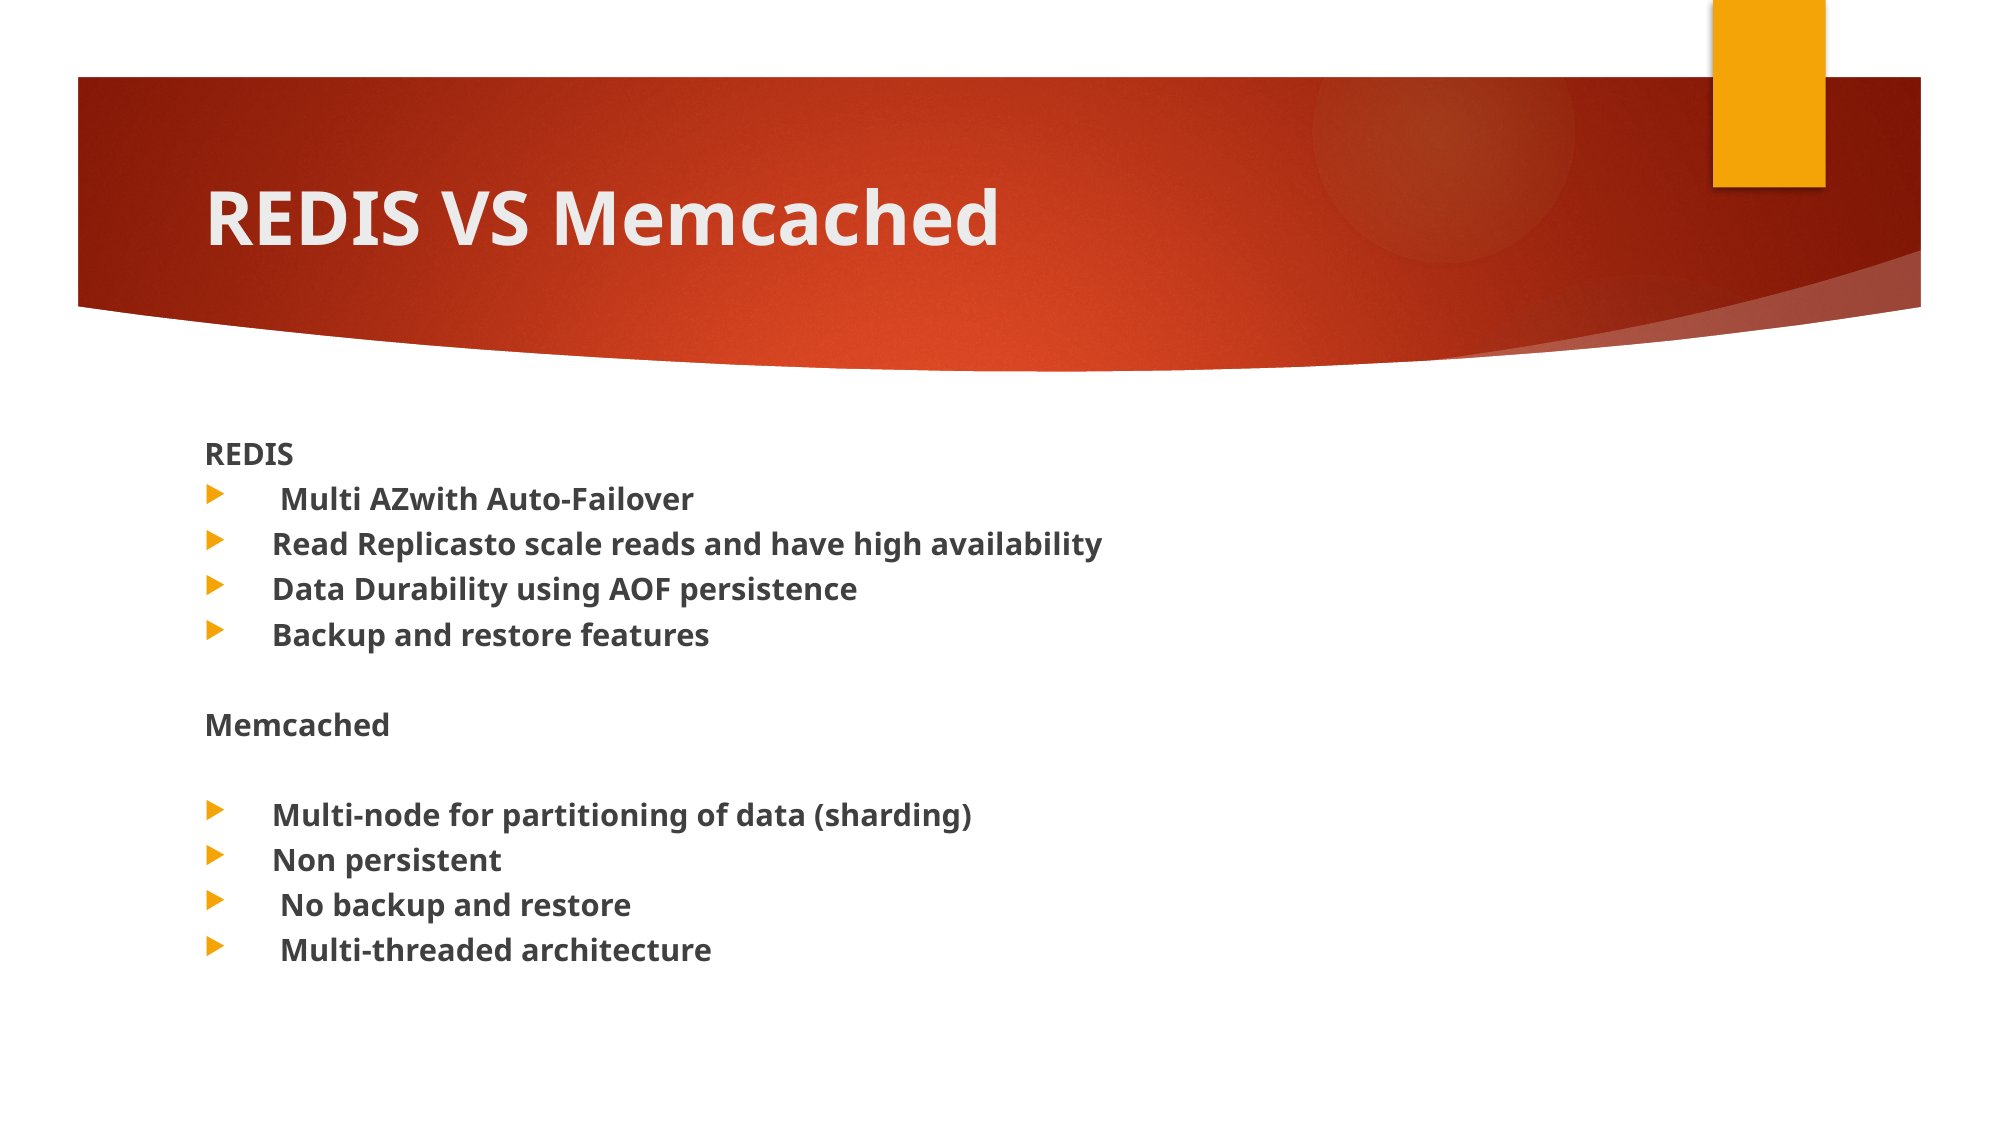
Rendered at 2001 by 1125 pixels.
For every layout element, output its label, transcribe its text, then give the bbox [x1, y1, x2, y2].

title REDIS VS Memcached [189, 155, 1627, 275]
list REDIS Multi AZwith Auto-Failover Read Replicasto scale reads and have high availability Data Durability using AOF persistence Backup and restore features Memcached Multi-node for partitioning of data (sharding) Non persistent No backup and restore Multi-threaded architecture [189, 427, 1627, 988]
